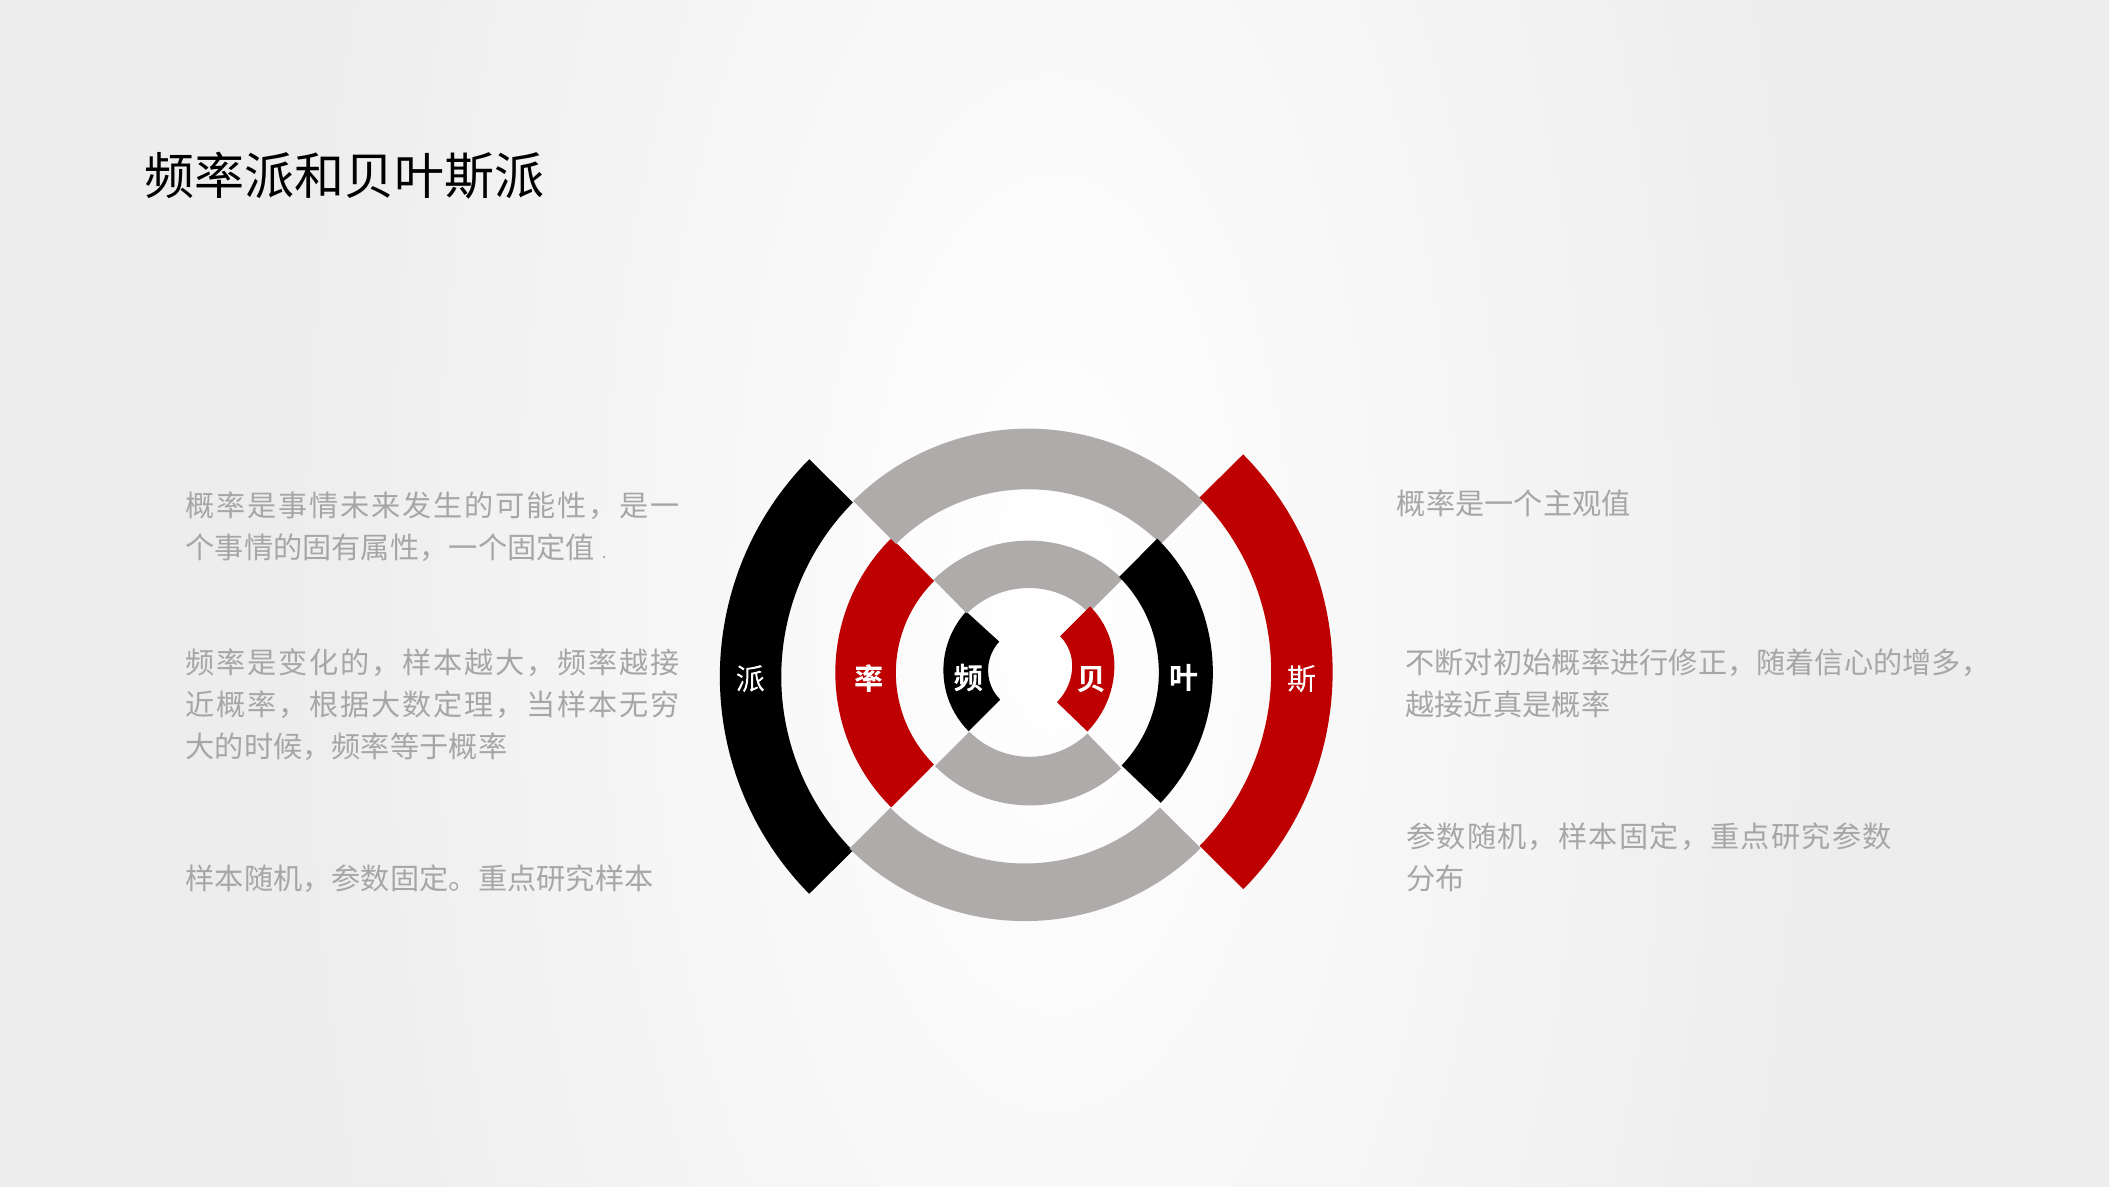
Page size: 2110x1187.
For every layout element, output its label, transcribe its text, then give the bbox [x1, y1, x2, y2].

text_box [717, 363, 1336, 987]
text_box 频率派和贝叶斯派 [130, 106, 662, 212]
text_box 不断对初始概率进行修正，随着信心的增多， 越接近真是概率 [1892, 629, 2006, 729]
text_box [1386, 478, 1892, 893]
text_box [185, 480, 681, 893]
picture [0, 0, 2110, 1187]
